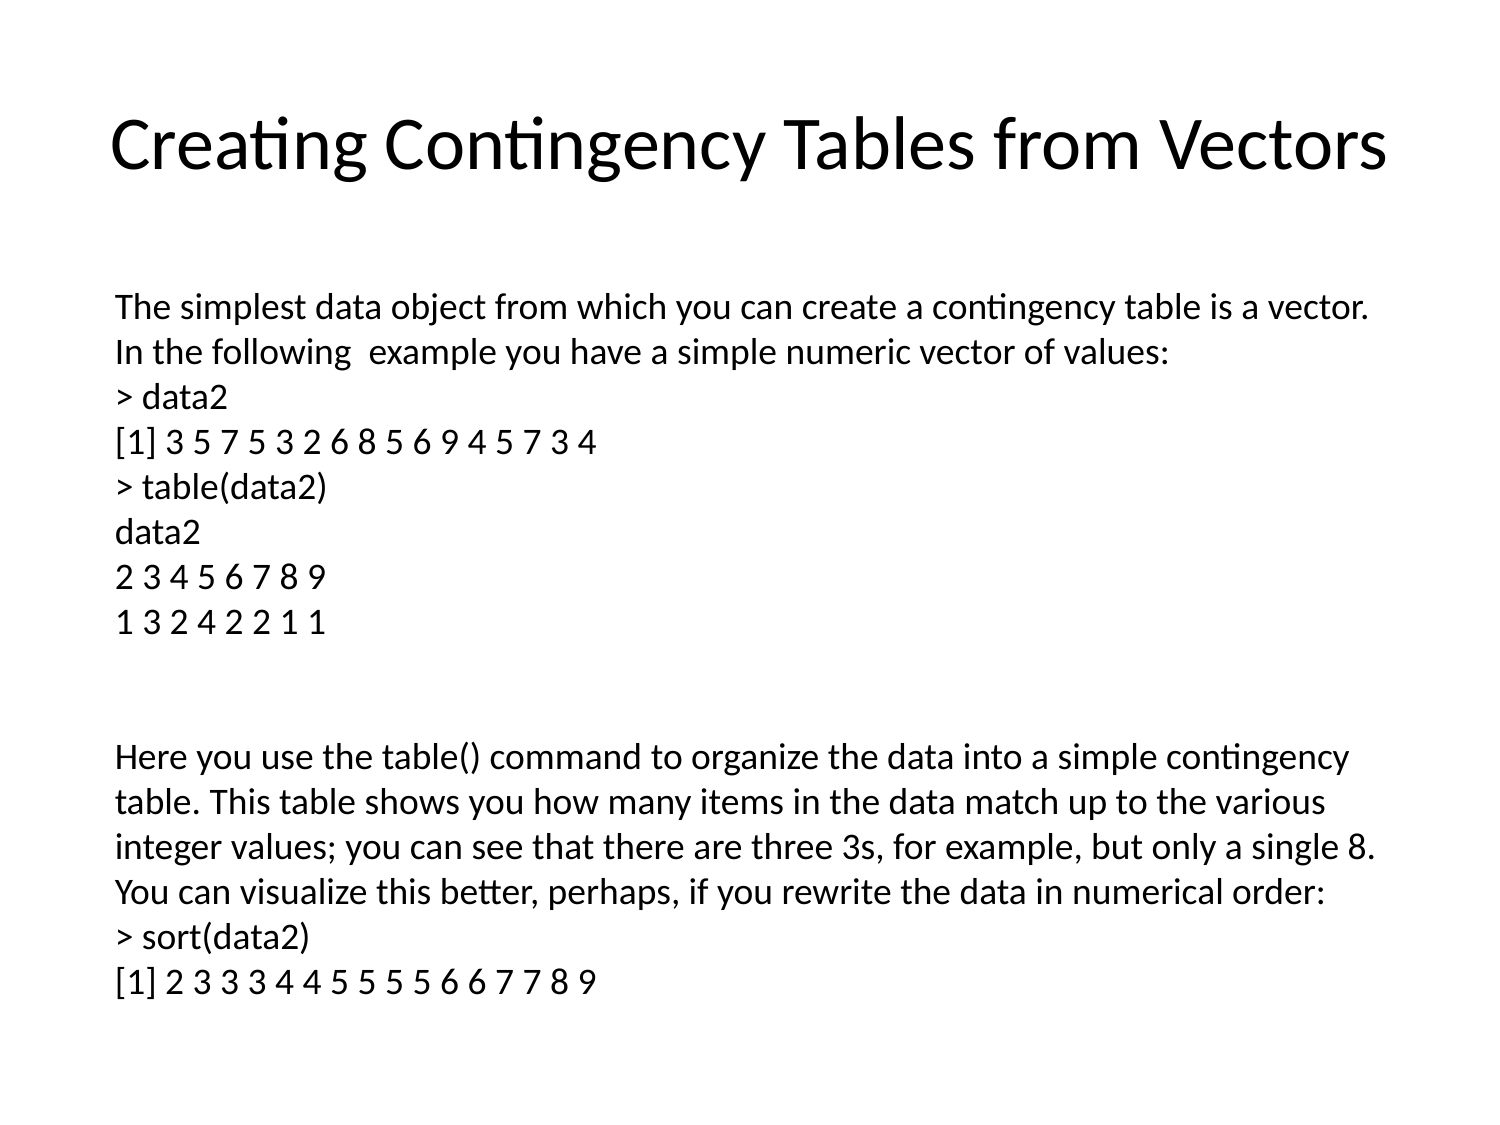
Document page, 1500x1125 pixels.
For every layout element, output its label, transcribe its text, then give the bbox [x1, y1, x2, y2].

text_box The simplest data object from which you can create a contingency table is a vector. In the following example you have a simple numeric vector of values: > data2 [1] 3 5 7 5 3 2 6 8 5 6 9 4 5 7 3 4 > table(data2) data2 2 3 4 5 6 7 8 9 1 3 2 4 2 2 1 1 Here you use the table() command to organize the data into a simple contingency table. This table shows you how many items in the data match up to the various integer values; you can see that there are three 3s, for example, but only a single 8. You can visualize this better, perhaps, if you rewrite the data in numerical order: > sort(data2) [1] 2 3 3 3 4 4 5 5 5 5 6 6 7 7 8 9 [99, 274, 1413, 1010]
title Creating Contingency Tables from Vectors [75, 45, 1425, 233]
